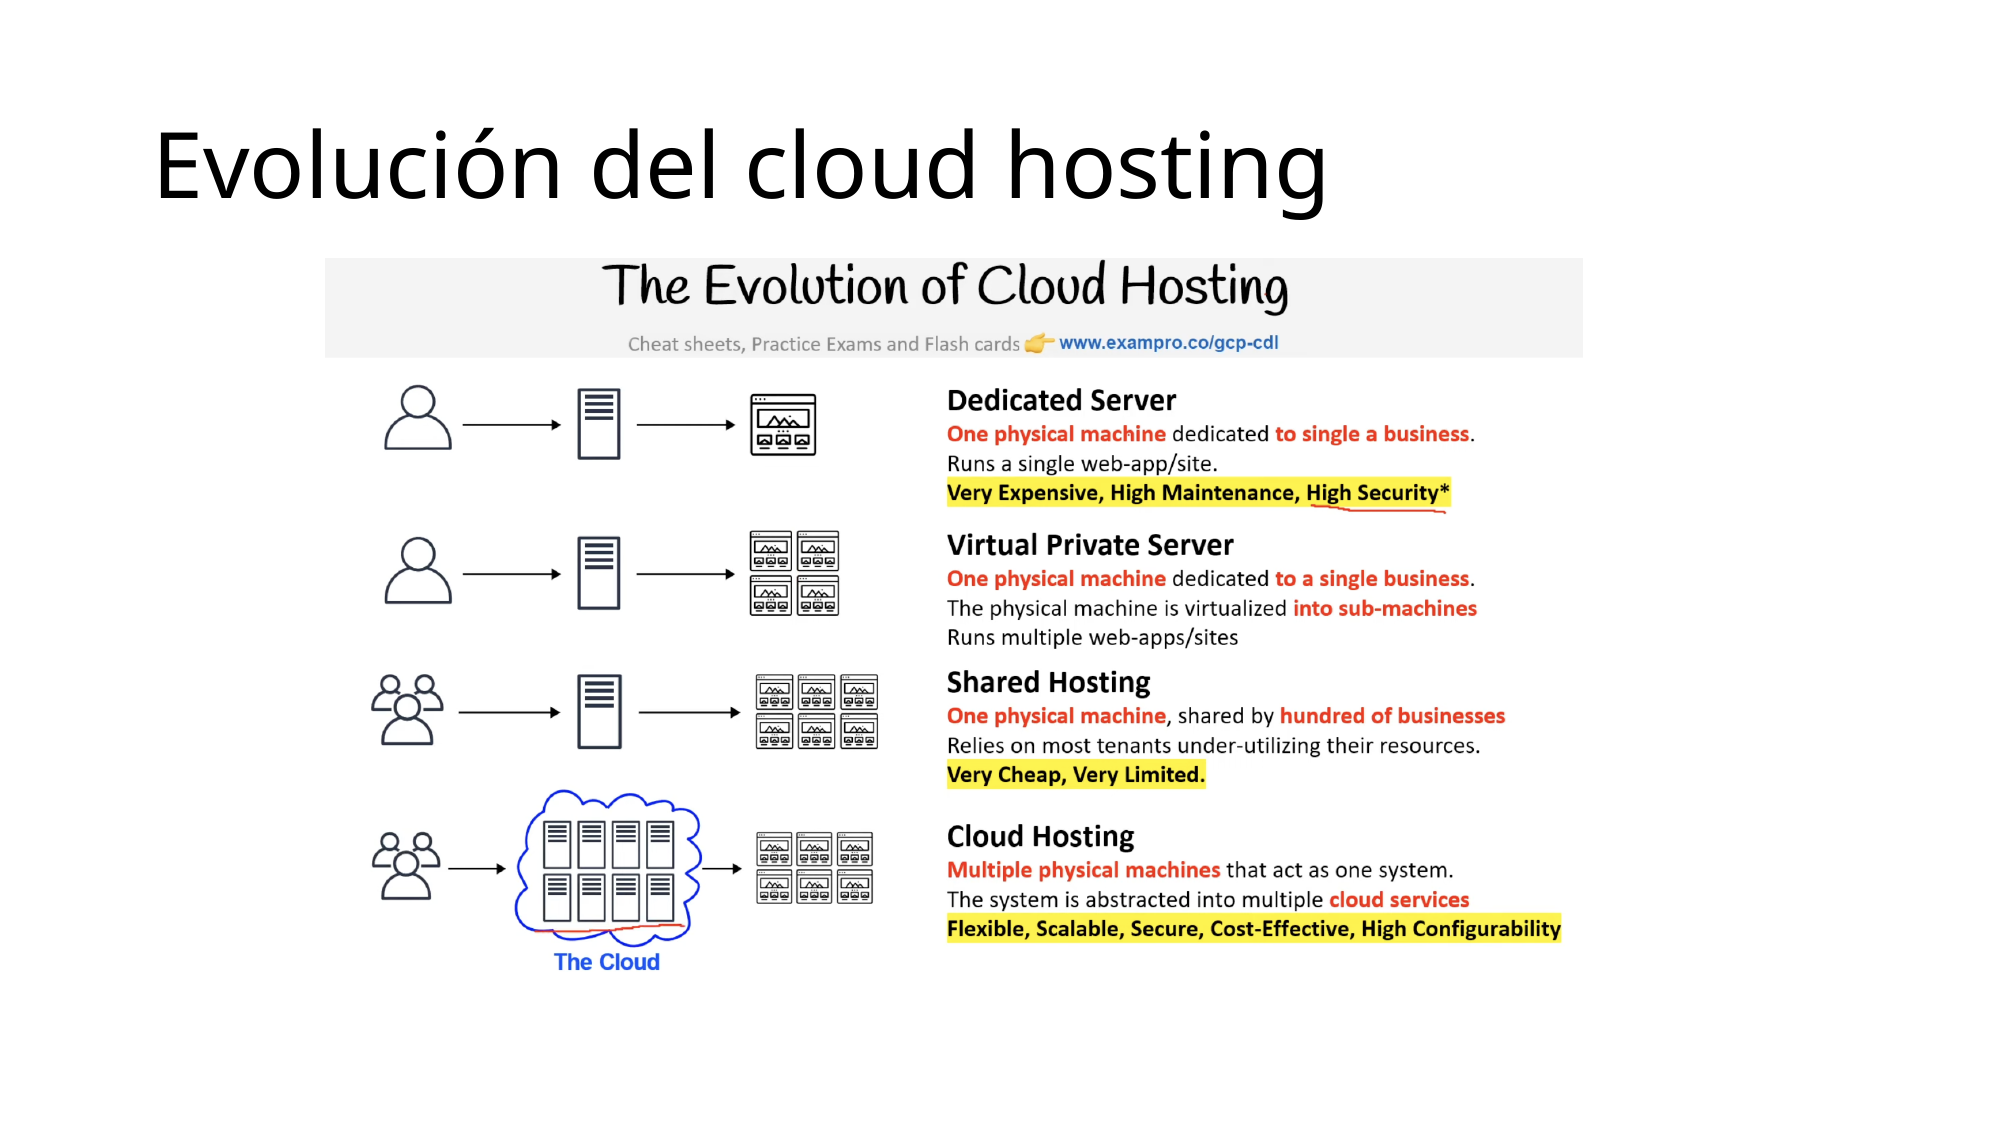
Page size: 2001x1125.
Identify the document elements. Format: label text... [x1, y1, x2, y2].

title Evolución del cloud hosting [137, 59, 1863, 278]
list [325, 257, 1584, 973]
